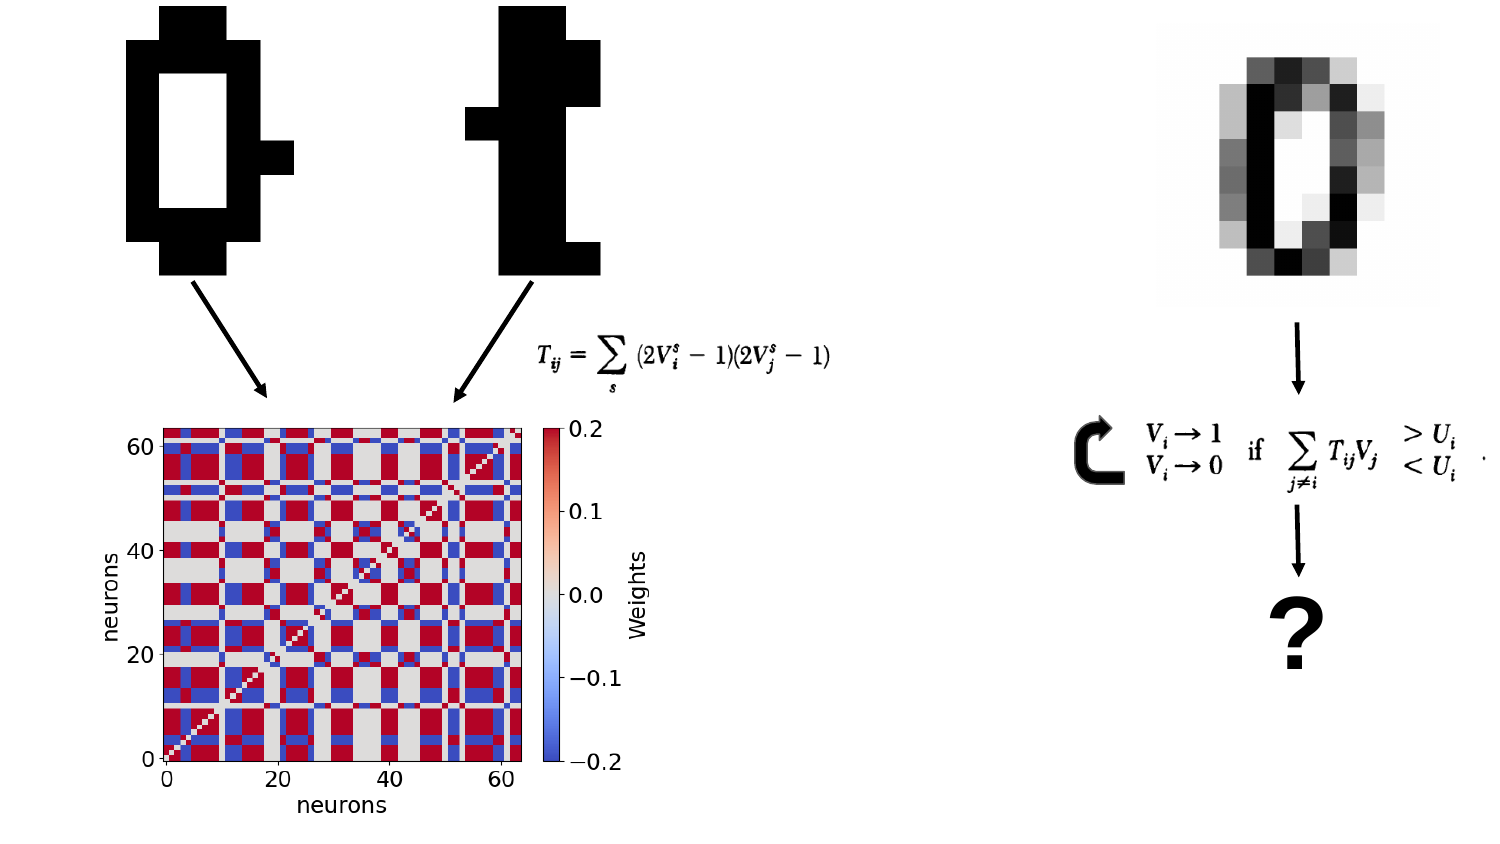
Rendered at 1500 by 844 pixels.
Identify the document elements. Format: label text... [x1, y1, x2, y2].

text_box [1074, 415, 1118, 485]
text_box ? [1250, 550, 1368, 655]
picture [90, 409, 659, 826]
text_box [1296, 322, 1300, 396]
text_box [192, 281, 268, 399]
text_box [453, 281, 533, 404]
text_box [1296, 504, 1300, 578]
picture [1156, 23, 1440, 307]
picture [513, 320, 842, 397]
picture [50, 0, 335, 282]
picture [1123, 402, 1494, 498]
picture [390, 0, 674, 282]
